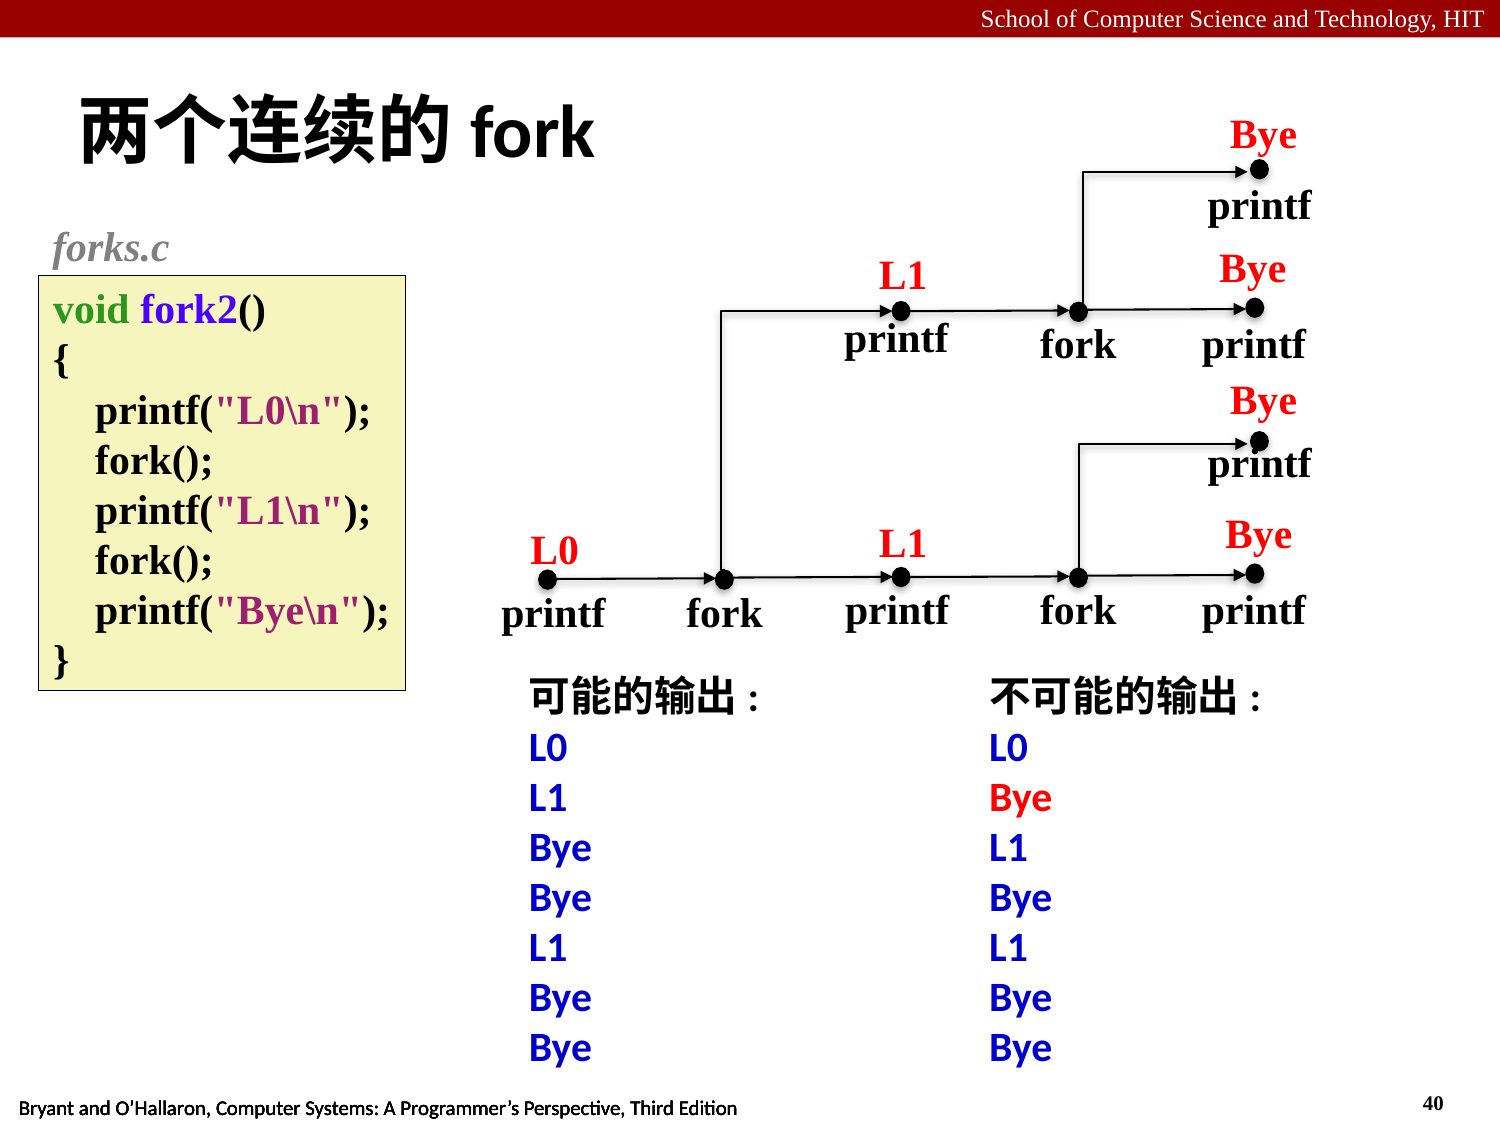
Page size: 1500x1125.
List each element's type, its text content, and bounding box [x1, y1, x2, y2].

text_box forks.c [37, 216, 407, 279]
text_box 可能的输出: L0 L1 Bye Bye L1 Bye Bye [513, 670, 774, 1078]
text_box void fork2() { printf("L0\n"); fork(); printf("L1\n"); fork(); printf("Bye\n"); } [38, 279, 406, 690]
text_box 不可能的输出: L0 Bye L1 Bye L1 Bye Bye [974, 670, 1276, 1078]
title 两个连续的fork [62, 49, 1463, 205]
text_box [474, 99, 1351, 661]
